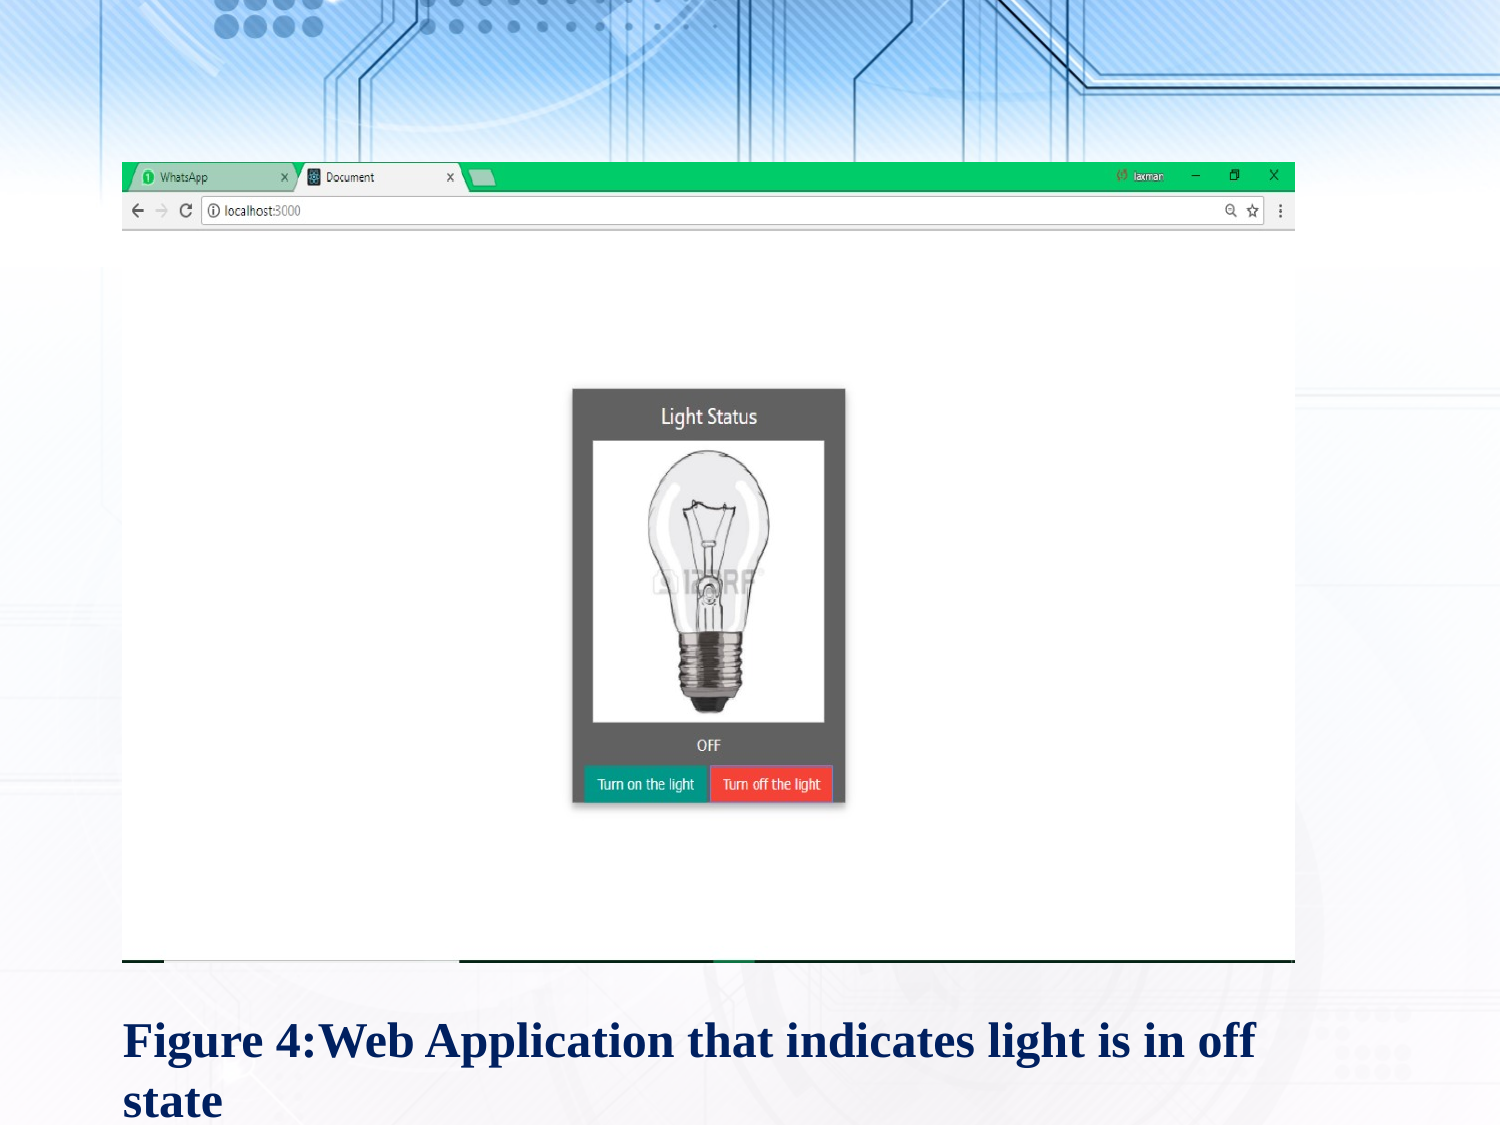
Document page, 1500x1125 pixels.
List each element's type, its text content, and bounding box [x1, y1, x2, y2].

picture [0, 0, 1500, 963]
text_box Figure 4:Web Application that indicates light is in off state [108, 1000, 1383, 1076]
